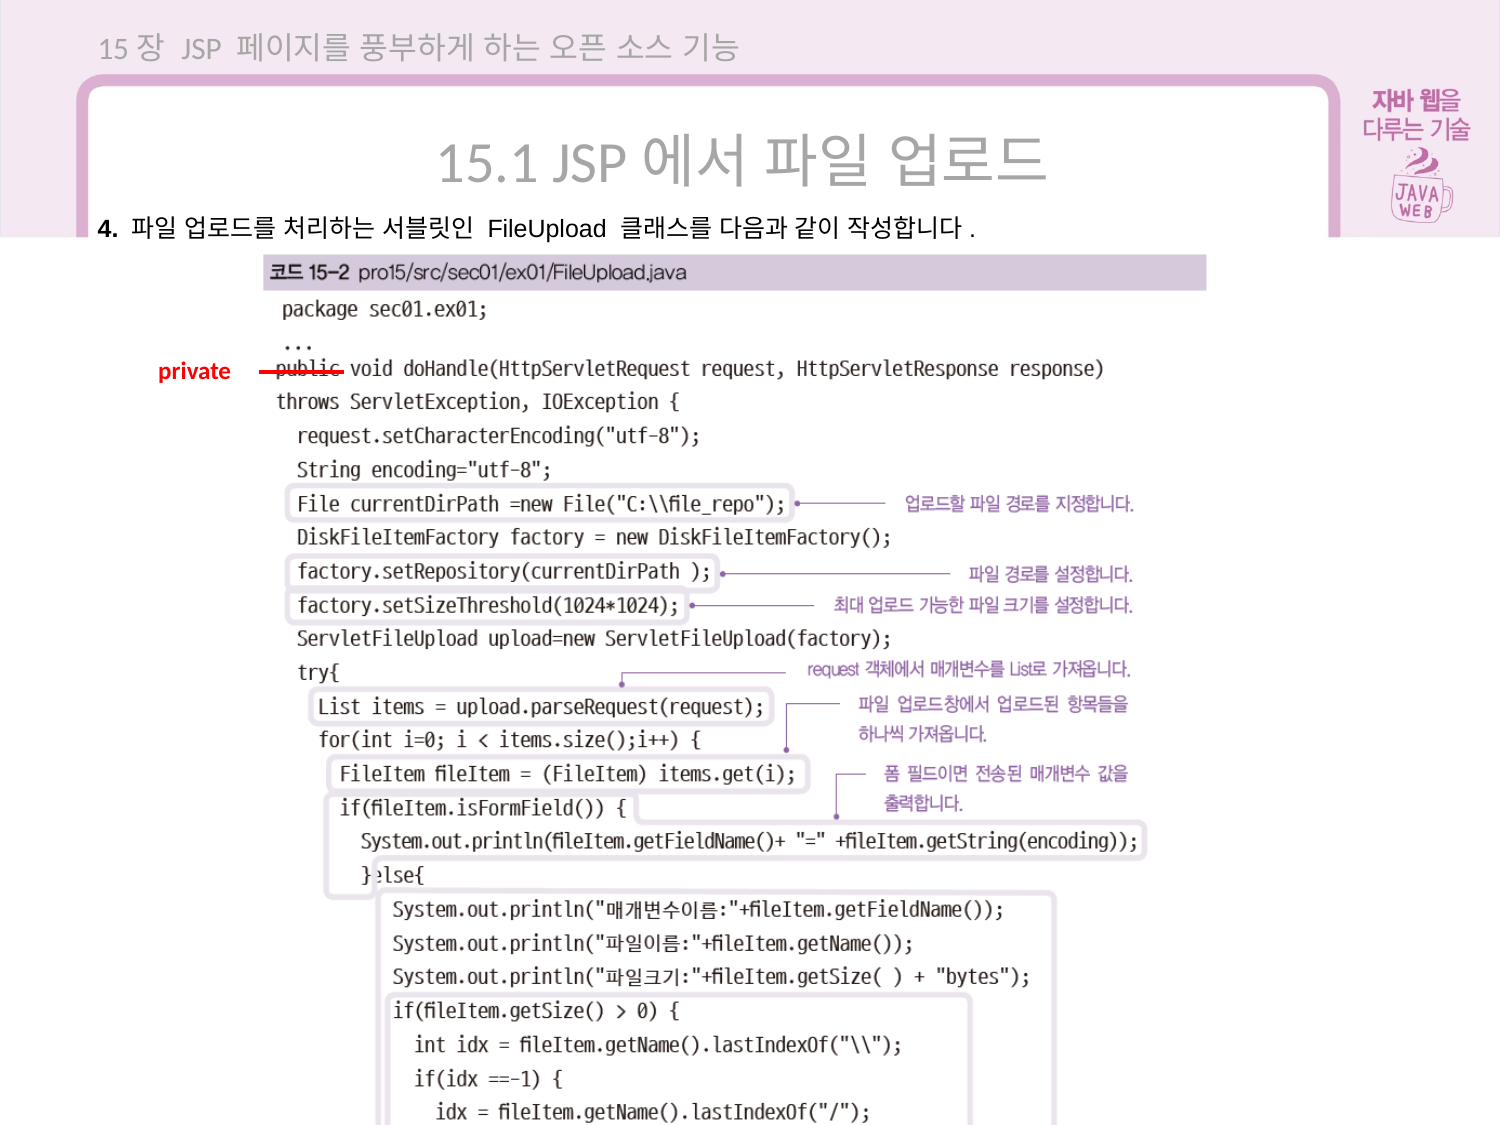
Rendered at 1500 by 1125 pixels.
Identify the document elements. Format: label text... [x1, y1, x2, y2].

text_box 15.1 JSP에서 파일 업로드 [217, 117, 1268, 202]
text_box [143, 250, 1212, 1125]
text_box 15장 JSP 페이지를 풍부하게 하는 오픈 소스 기능 [82, 0, 1133, 74]
text_box 4. 파일 업로드를 처리하는 서블릿인 FileUpload 클래스를 다음과 같이 작성합니다. [82, 204, 1341, 250]
picture [0, 0, 1500, 1125]
